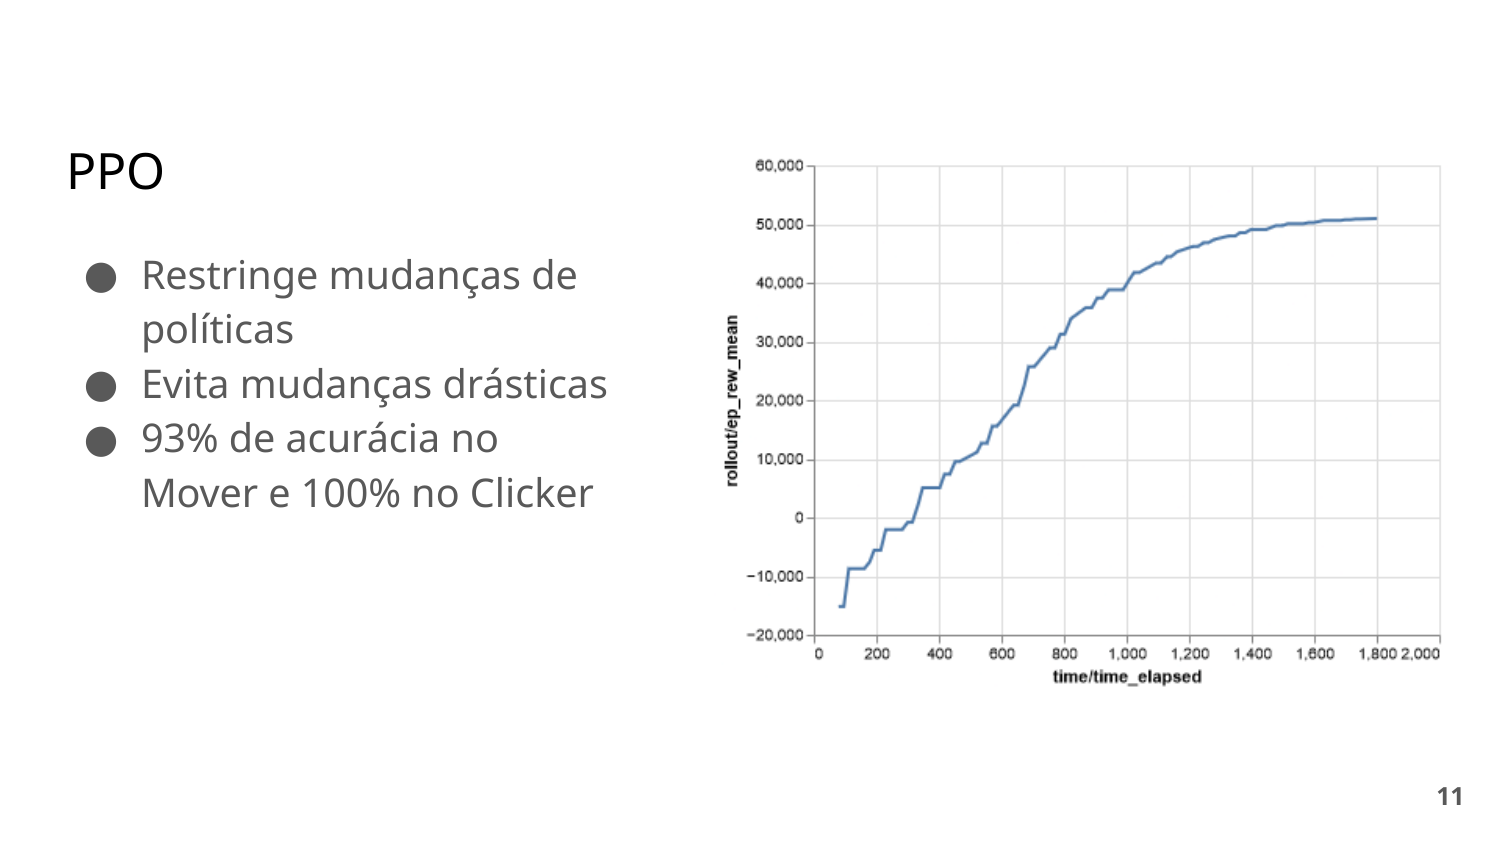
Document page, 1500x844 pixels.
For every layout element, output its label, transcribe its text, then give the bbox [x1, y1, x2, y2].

slide_number ‹#› [1389, 764, 1480, 830]
title PPO [51, 91, 512, 216]
list Restringe mudanças de políticas Evita mudanças drásticas 93% de acurácia no Mover e 100% no Clicker [51, 227, 629, 750]
picture [714, 150, 1450, 694]
